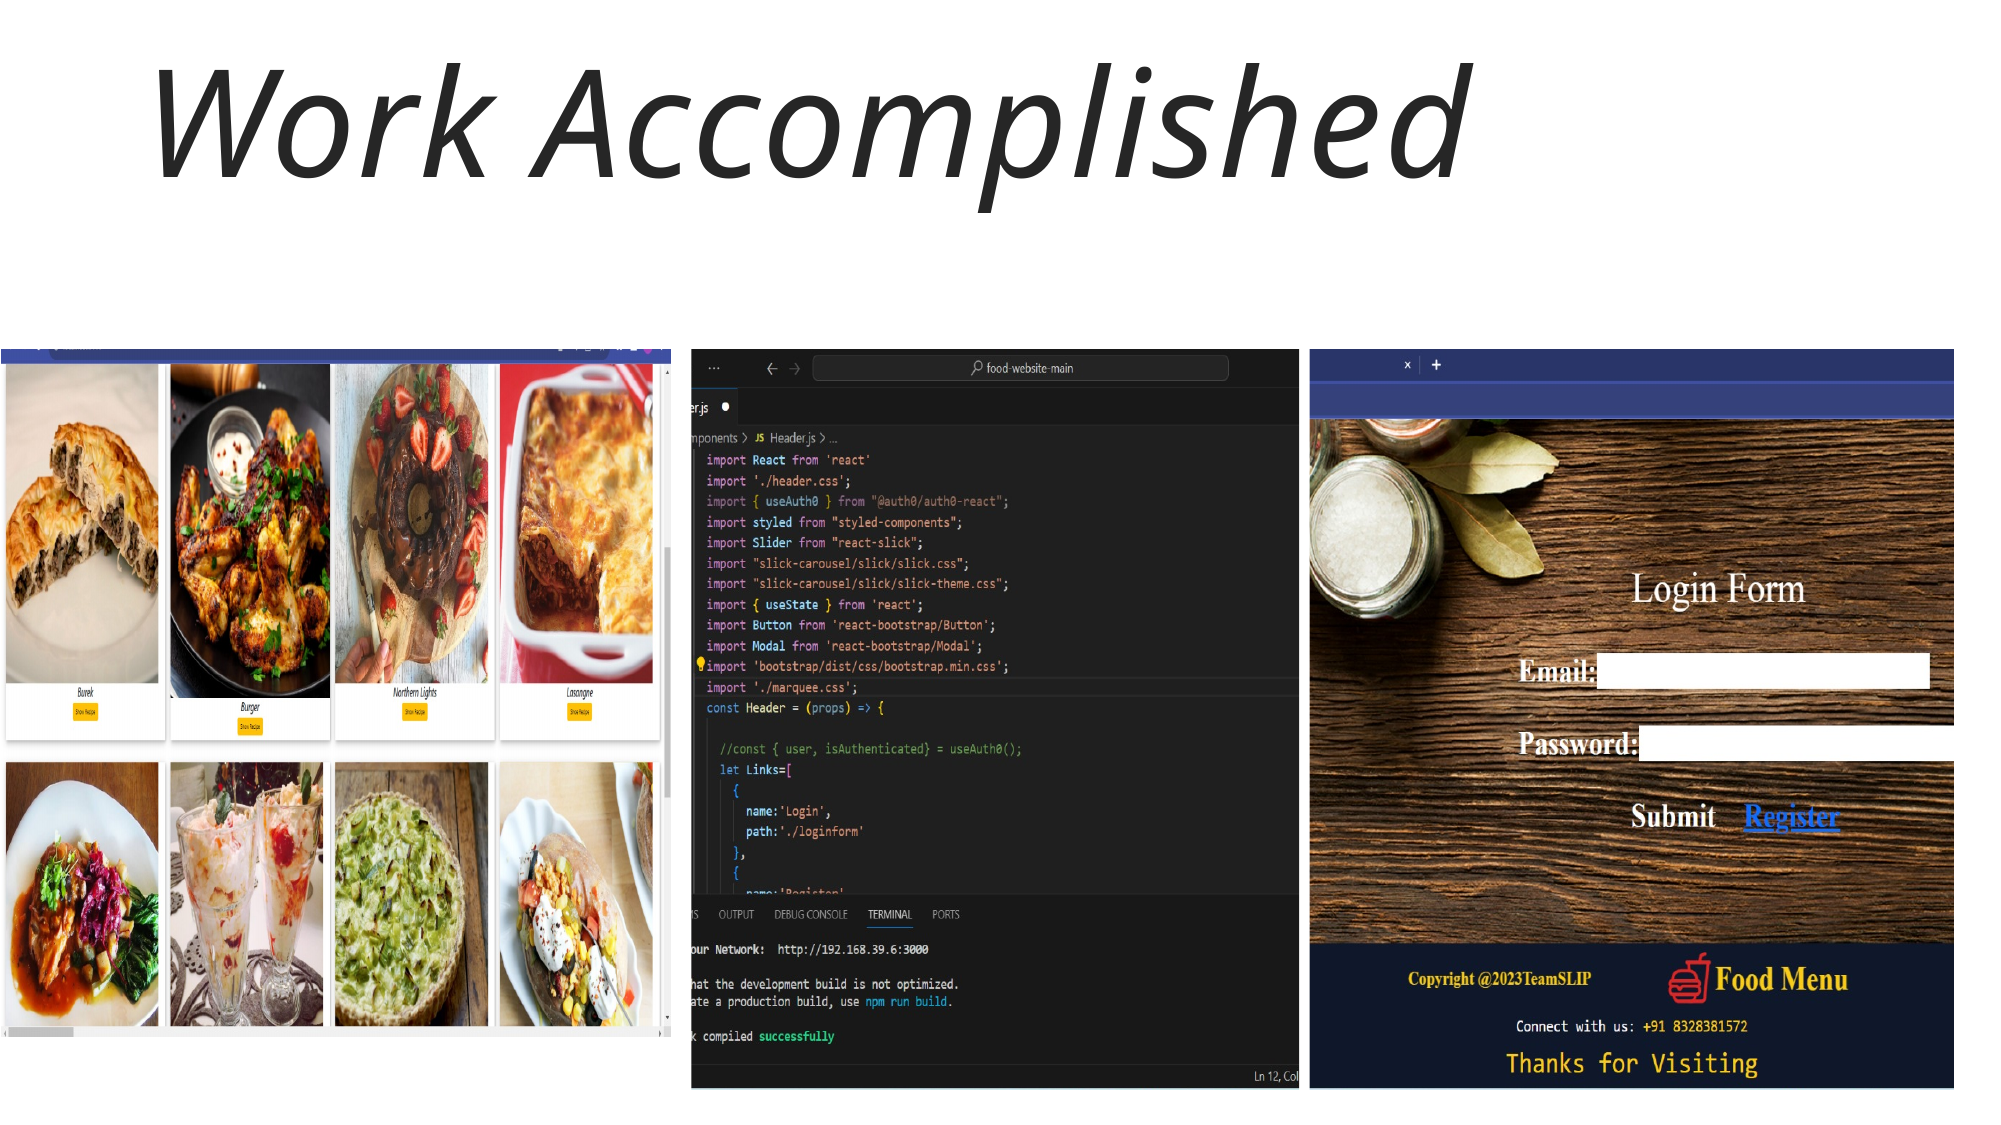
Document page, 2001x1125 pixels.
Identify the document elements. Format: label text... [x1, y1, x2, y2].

picture [1309, 349, 1954, 1090]
title Work Accomplished [46, 47, 1884, 223]
picture [0, 349, 1300, 1090]
